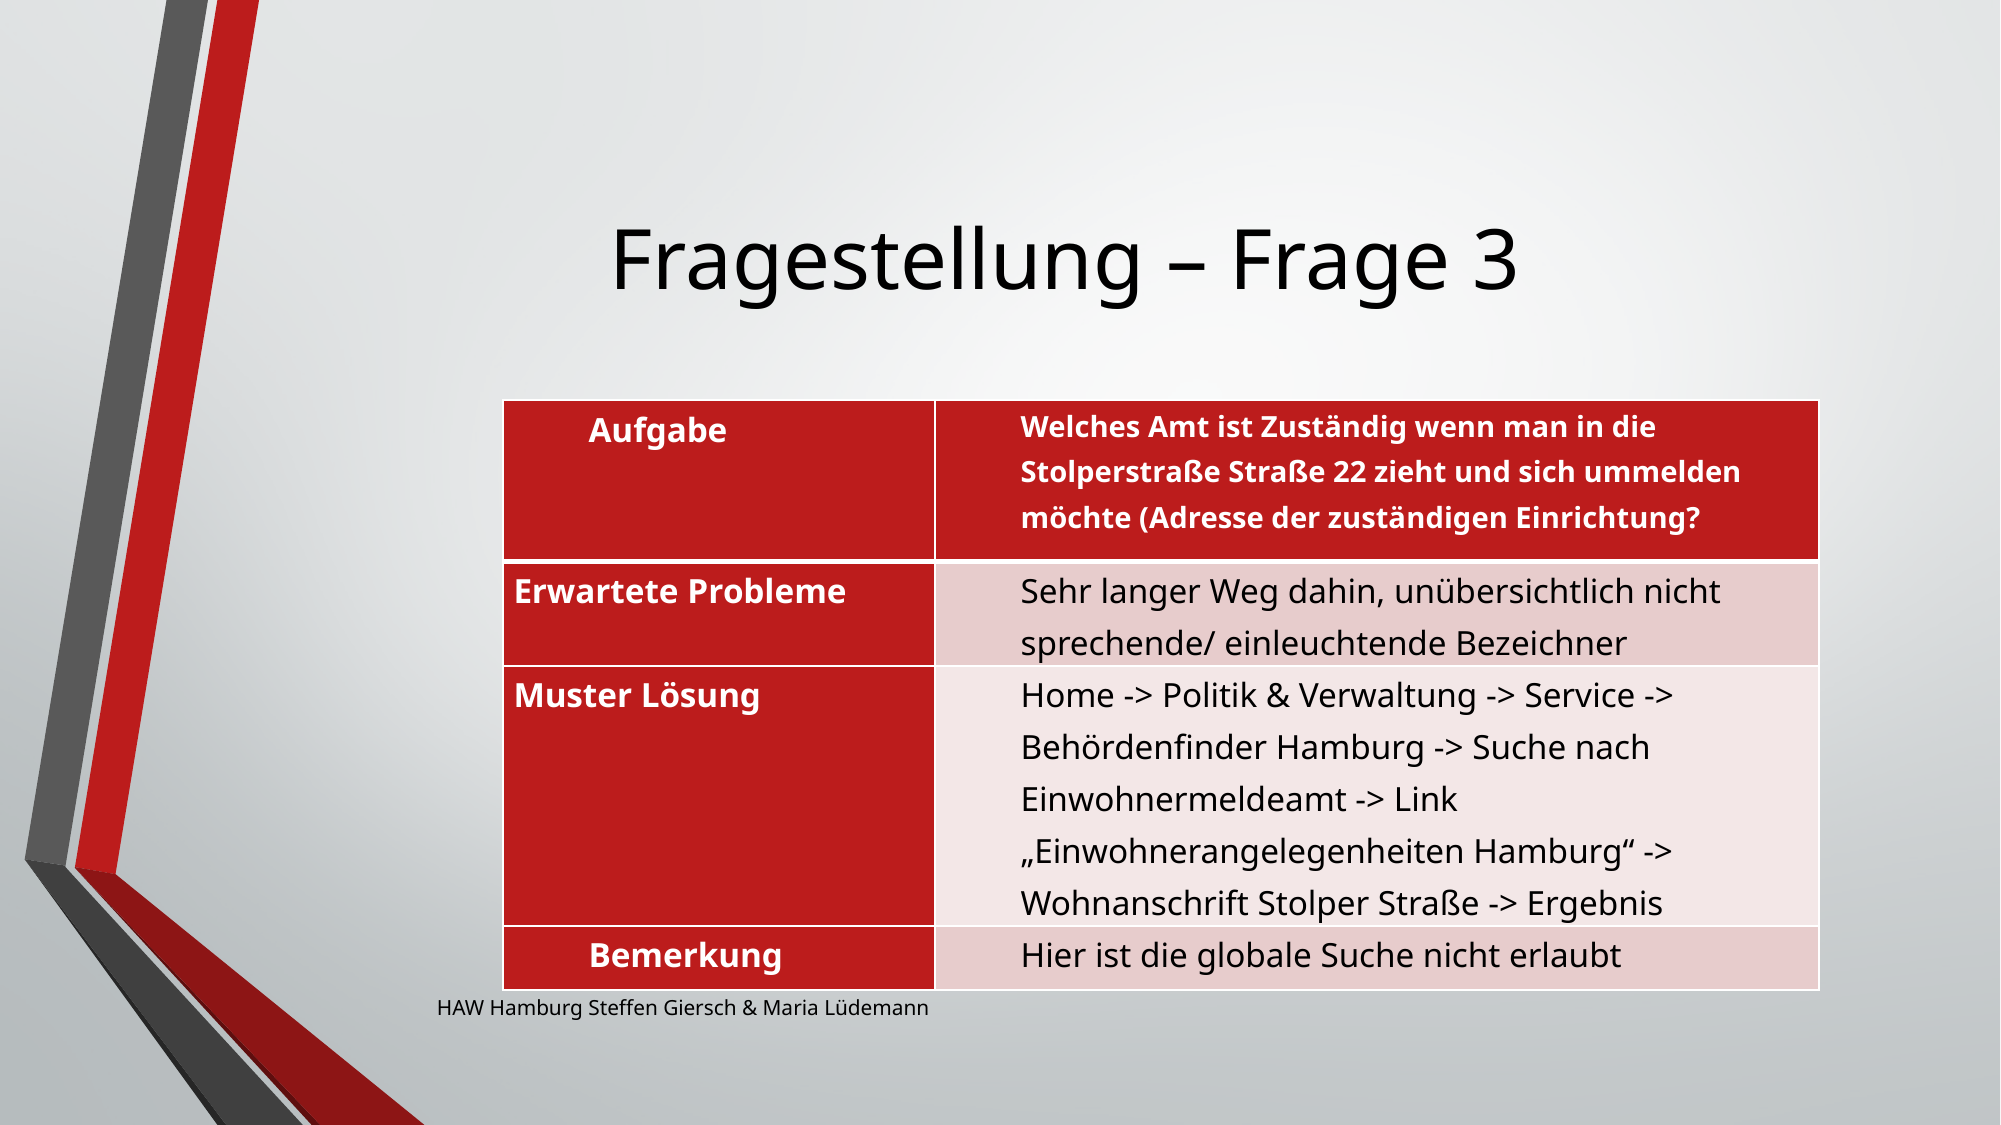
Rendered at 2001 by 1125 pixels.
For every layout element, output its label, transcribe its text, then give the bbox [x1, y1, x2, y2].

footer HAW Hamburg Steffen Giersch & Maria Lüdemann [421, 965, 1584, 1050]
table_cell Erwartete Probleme [504, 564, 934, 665]
title Fragestellung – Frage 3 [243, 112, 1887, 400]
table_cell Hier ist die globale Suche nicht erlaubt [936, 927, 1818, 989]
table_cell Bemerkung [504, 927, 934, 965]
table_cell Sehr langer Weg dahin, unübersichtlich nicht sprechende/ einleuchtende Bezeichner [936, 564, 1818, 665]
table_header Welches Amt ist Zuständig wenn man in die Stolperstraße Straße 22 zieht und sich ummelden möchte (Adresse der zuständigen Einrichtung? [936, 401, 1818, 559]
table_cell Home -> Politik & Verwaltung -> Service -> Behördenfinder Hamburg -> Suche nach Einwohnermeldeamt -> Link „Einwohnerangelegenheiten Hamburg“ -> Wohnanschrift Stolper Straße -> Ergebnis [936, 667, 1818, 925]
table_cell Muster Lösung [504, 667, 934, 925]
table_header Aufgabe [504, 401, 934, 559]
